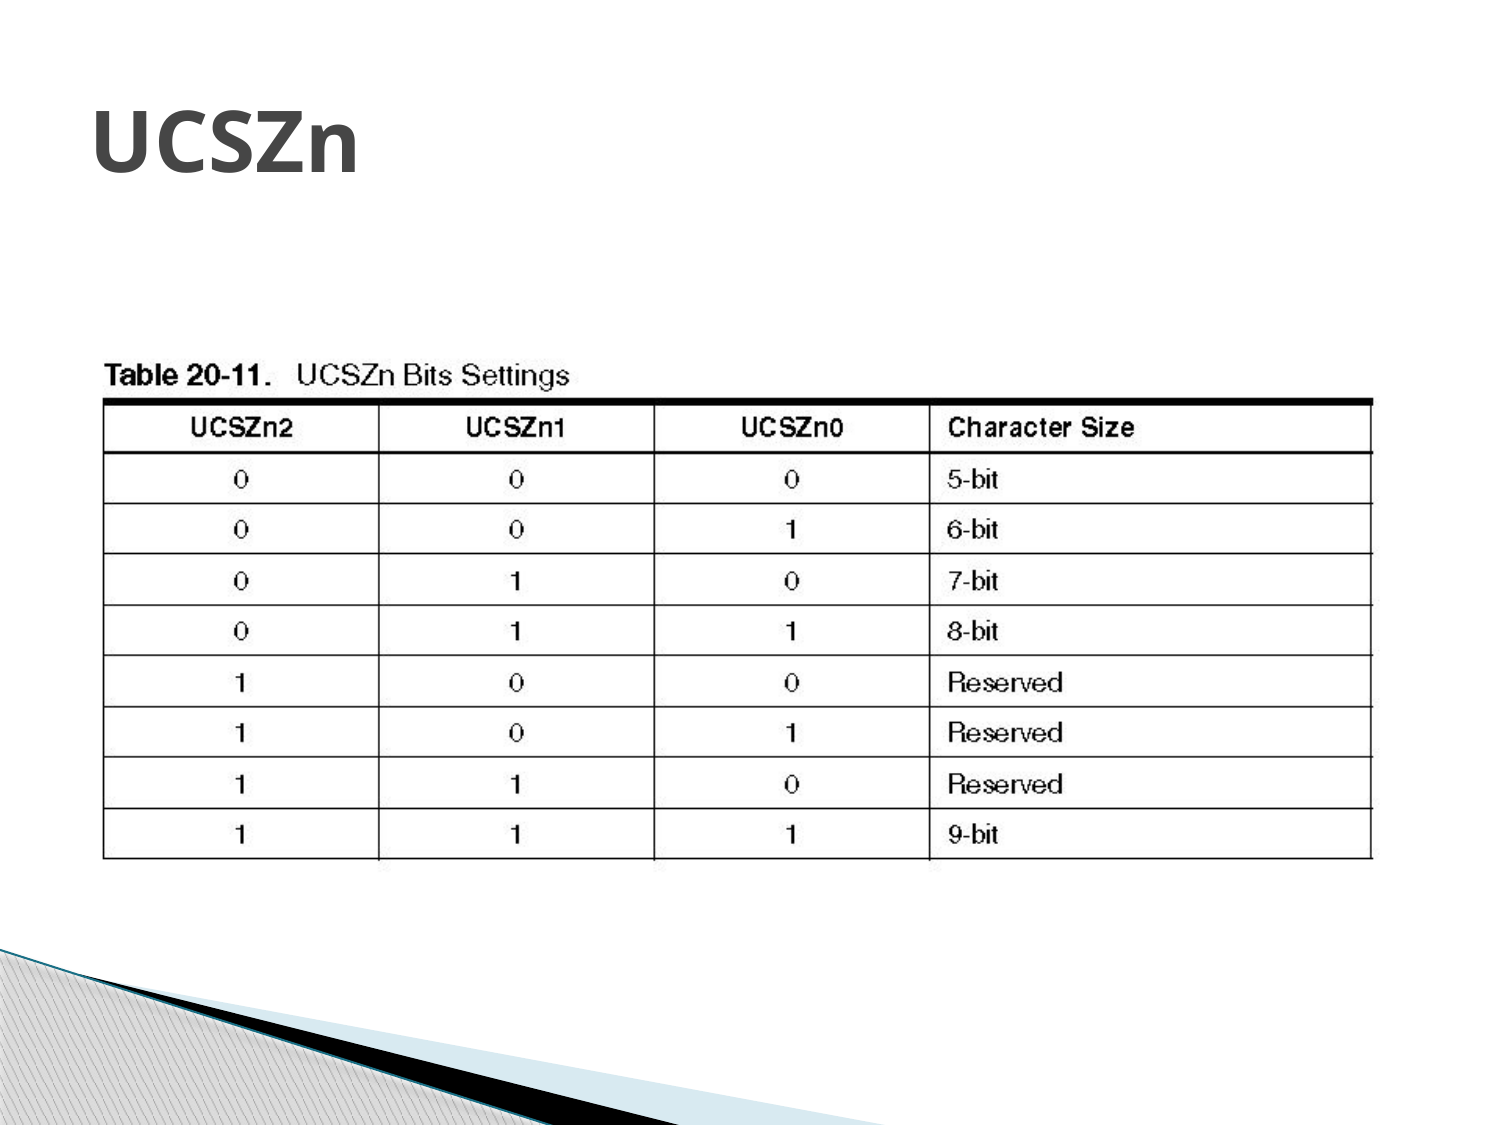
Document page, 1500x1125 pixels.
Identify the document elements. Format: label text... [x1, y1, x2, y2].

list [78, 334, 1422, 895]
title UCSZn [75, 45, 1425, 233]
